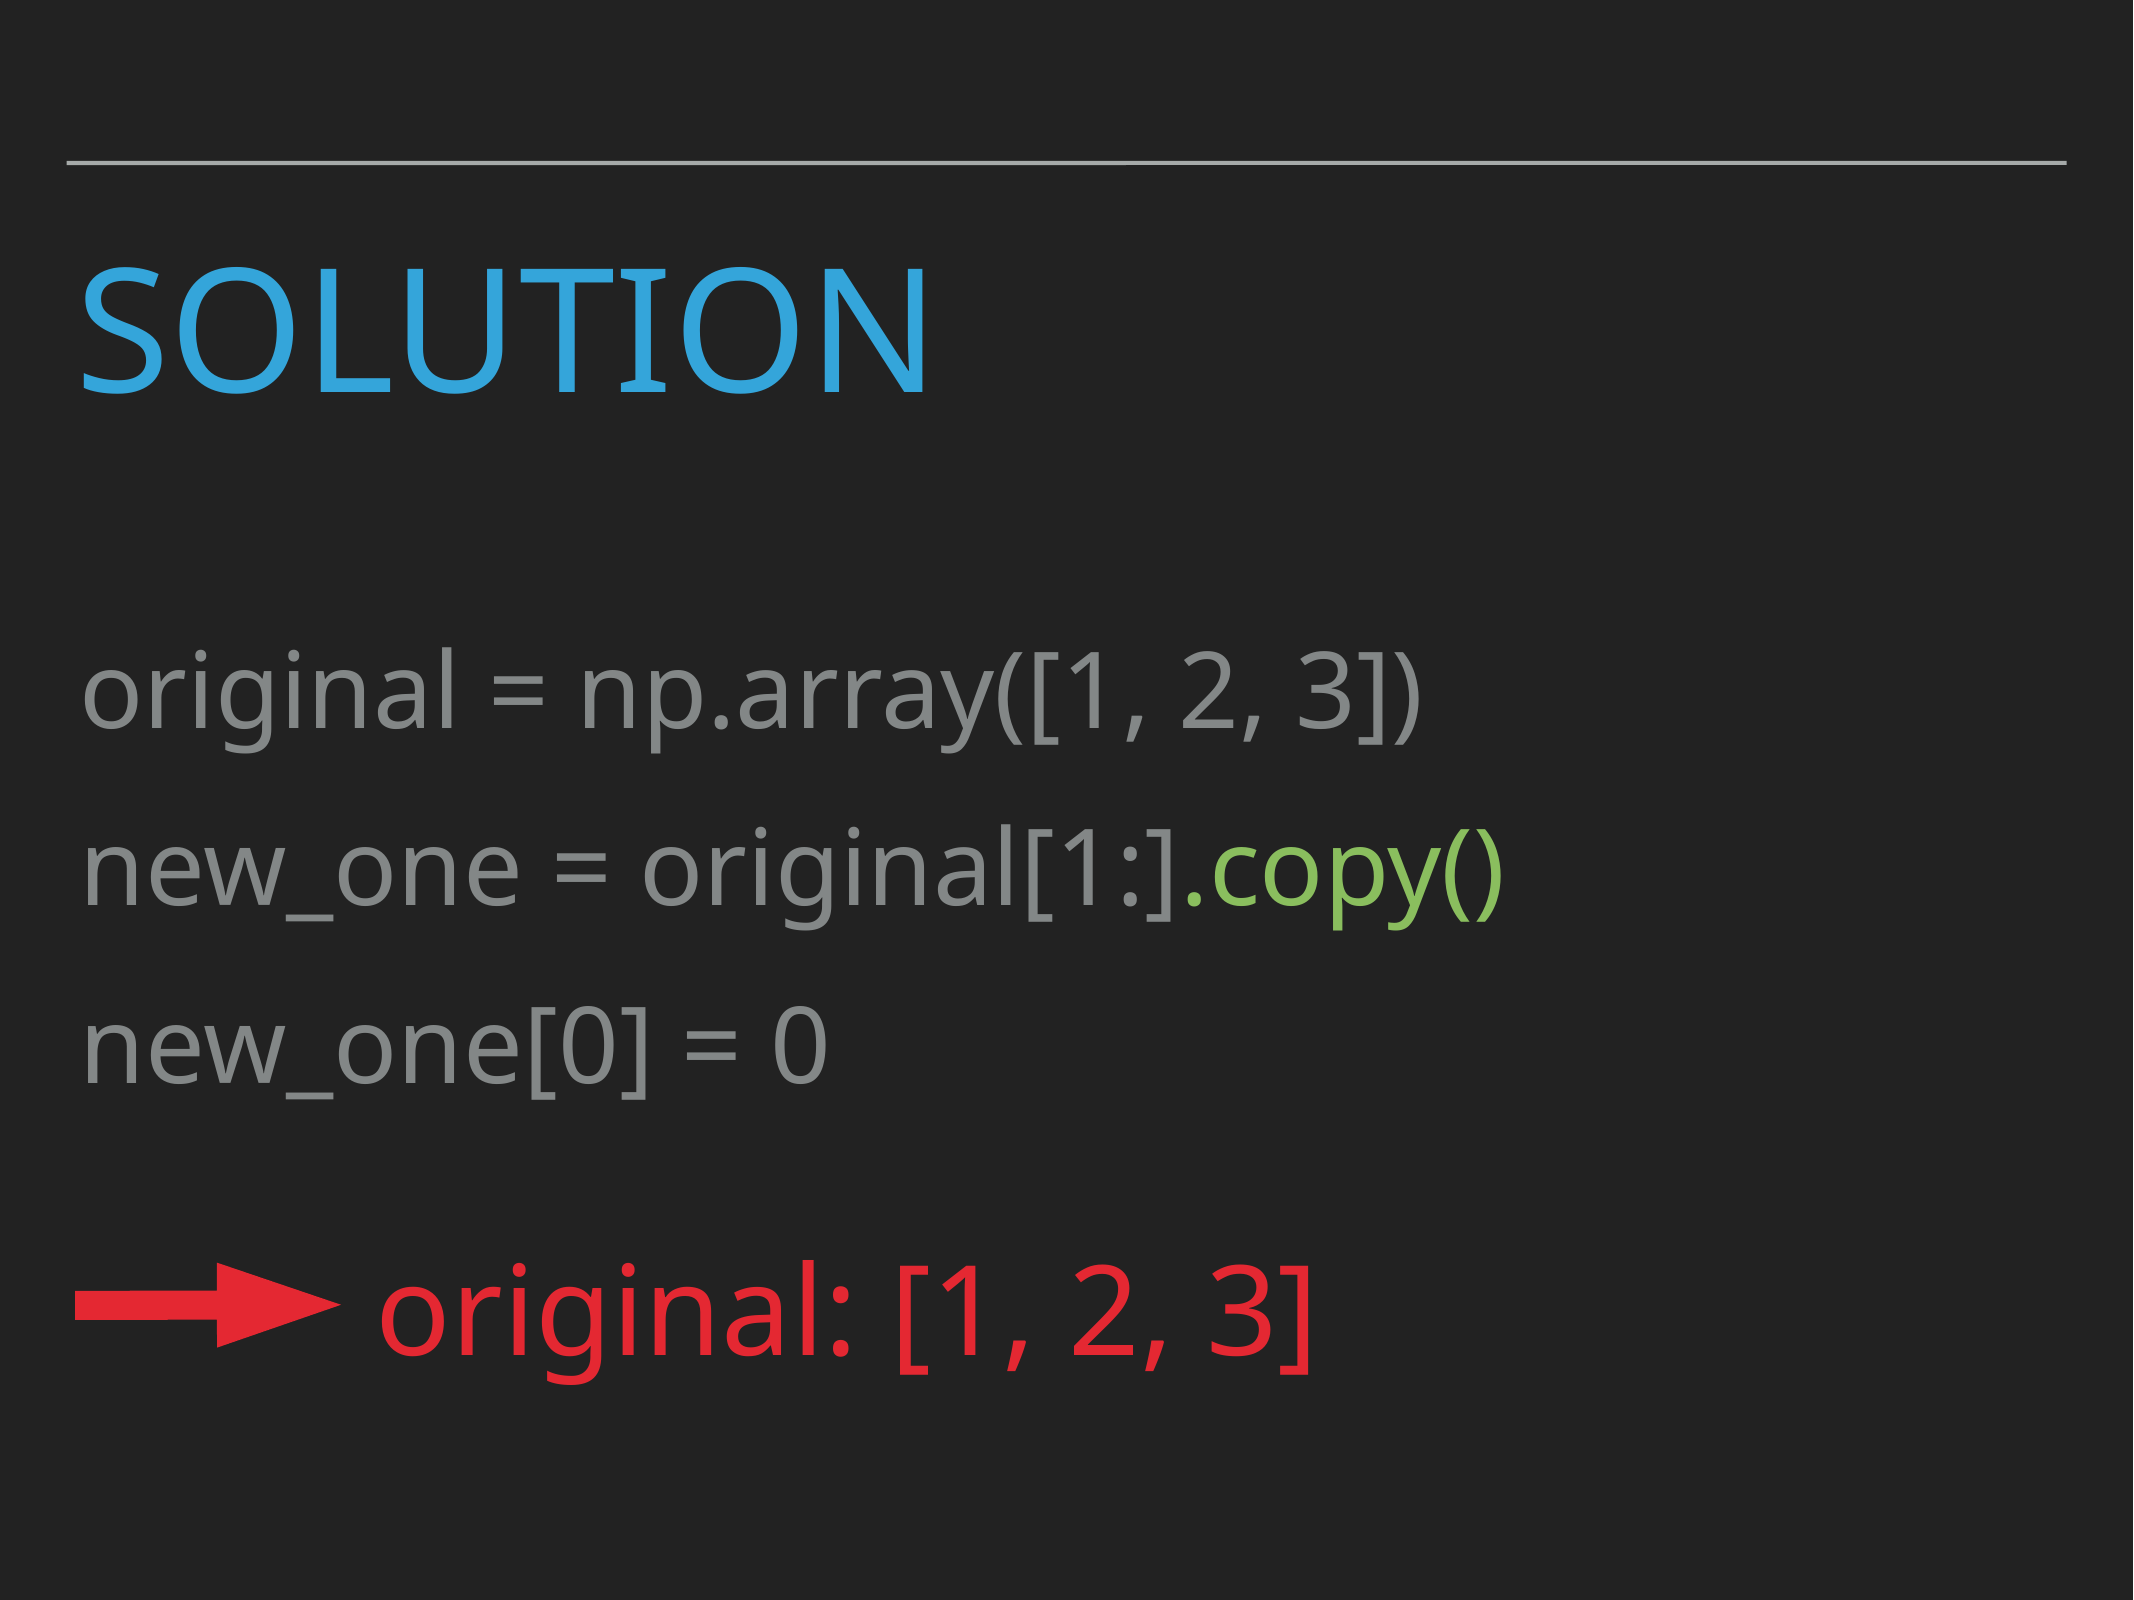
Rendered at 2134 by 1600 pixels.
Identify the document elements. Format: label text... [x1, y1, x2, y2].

text_box original = np.array([1, 2, 3]) new_one = original[1:].copy() new_one[0] = 0 [71, 613, 2134, 1291]
text_box [75, 1262, 342, 1348]
title solution [66, 251, 2068, 445]
text_box original: [1, 2, 3] [367, 1221, 1328, 1389]
